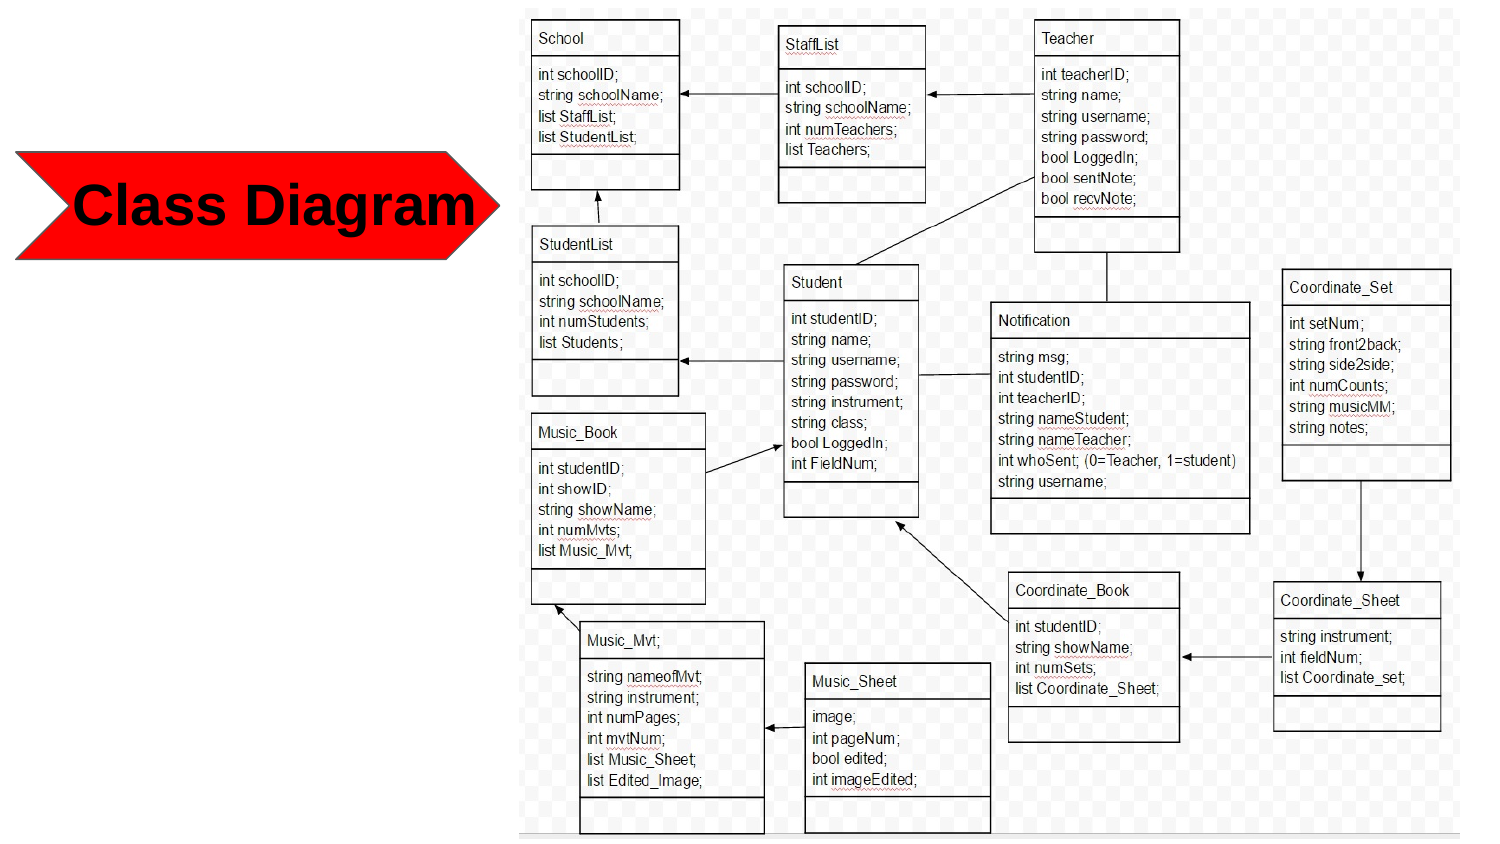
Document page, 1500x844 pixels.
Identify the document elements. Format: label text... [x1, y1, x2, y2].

picture [519, 8, 1461, 839]
text_box [15, 218, 460, 260]
title Class Diagram [57, 152, 514, 246]
text_box [15, 152, 57, 194]
